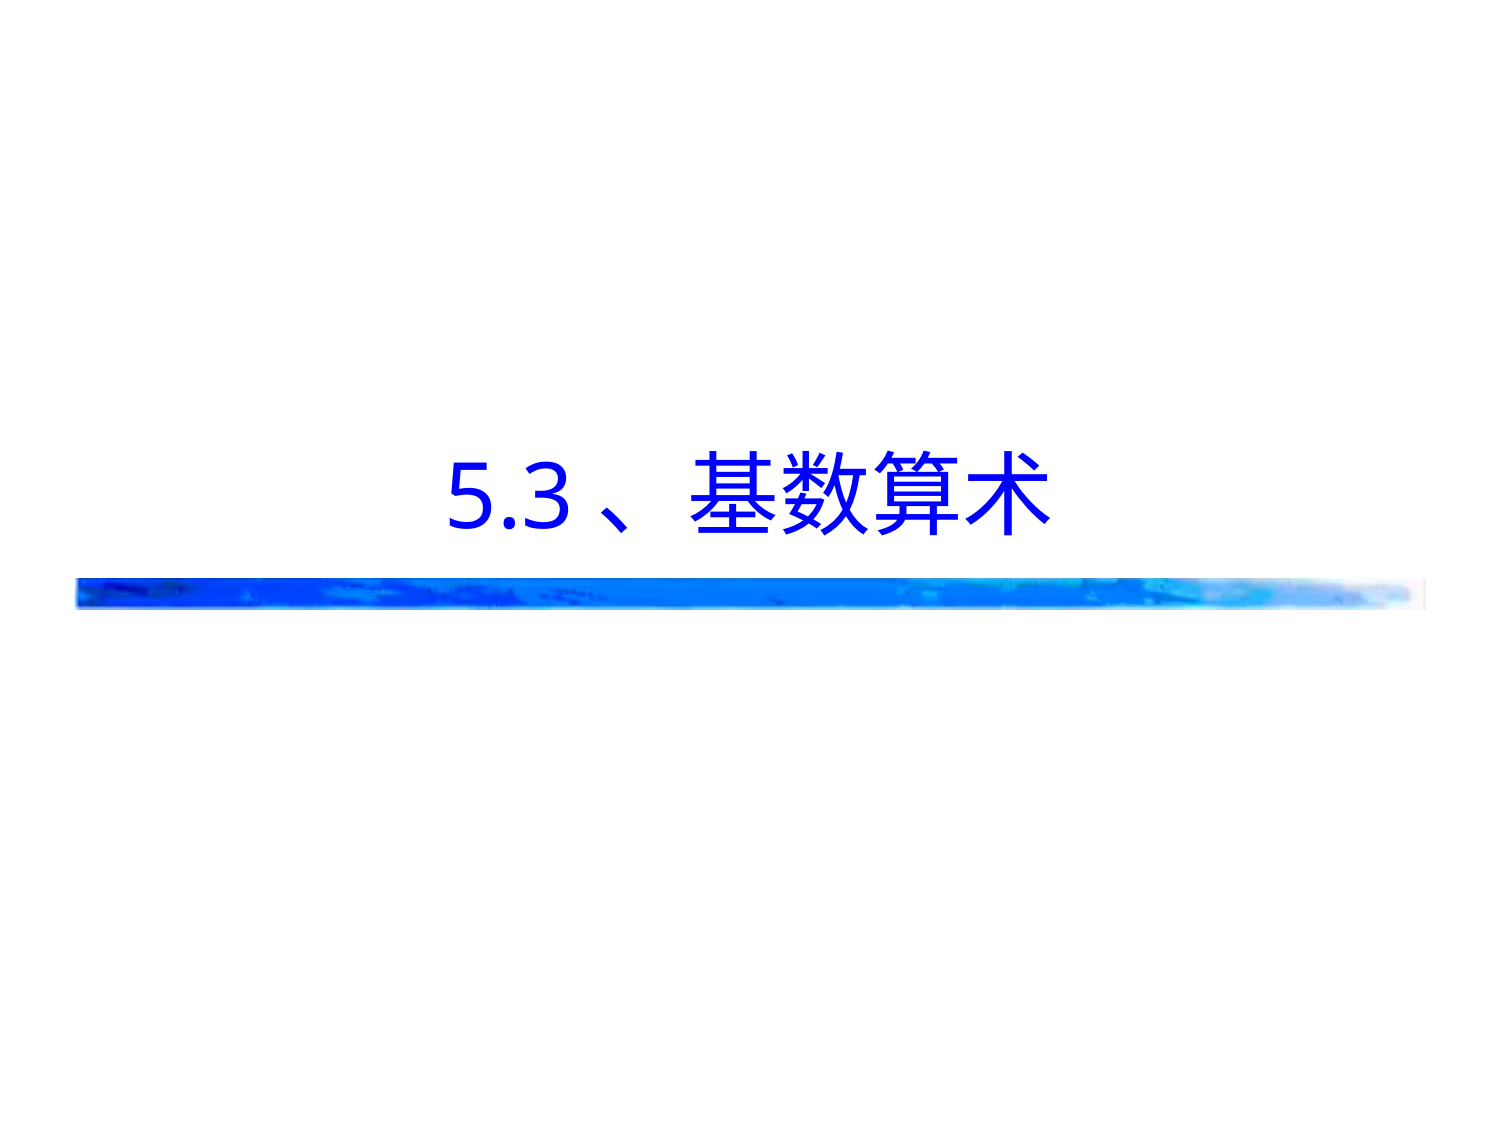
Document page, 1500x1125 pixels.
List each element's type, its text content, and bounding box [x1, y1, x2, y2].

picture [74, 578, 1426, 610]
title 5.3、基数算术 [112, 398, 1388, 587]
